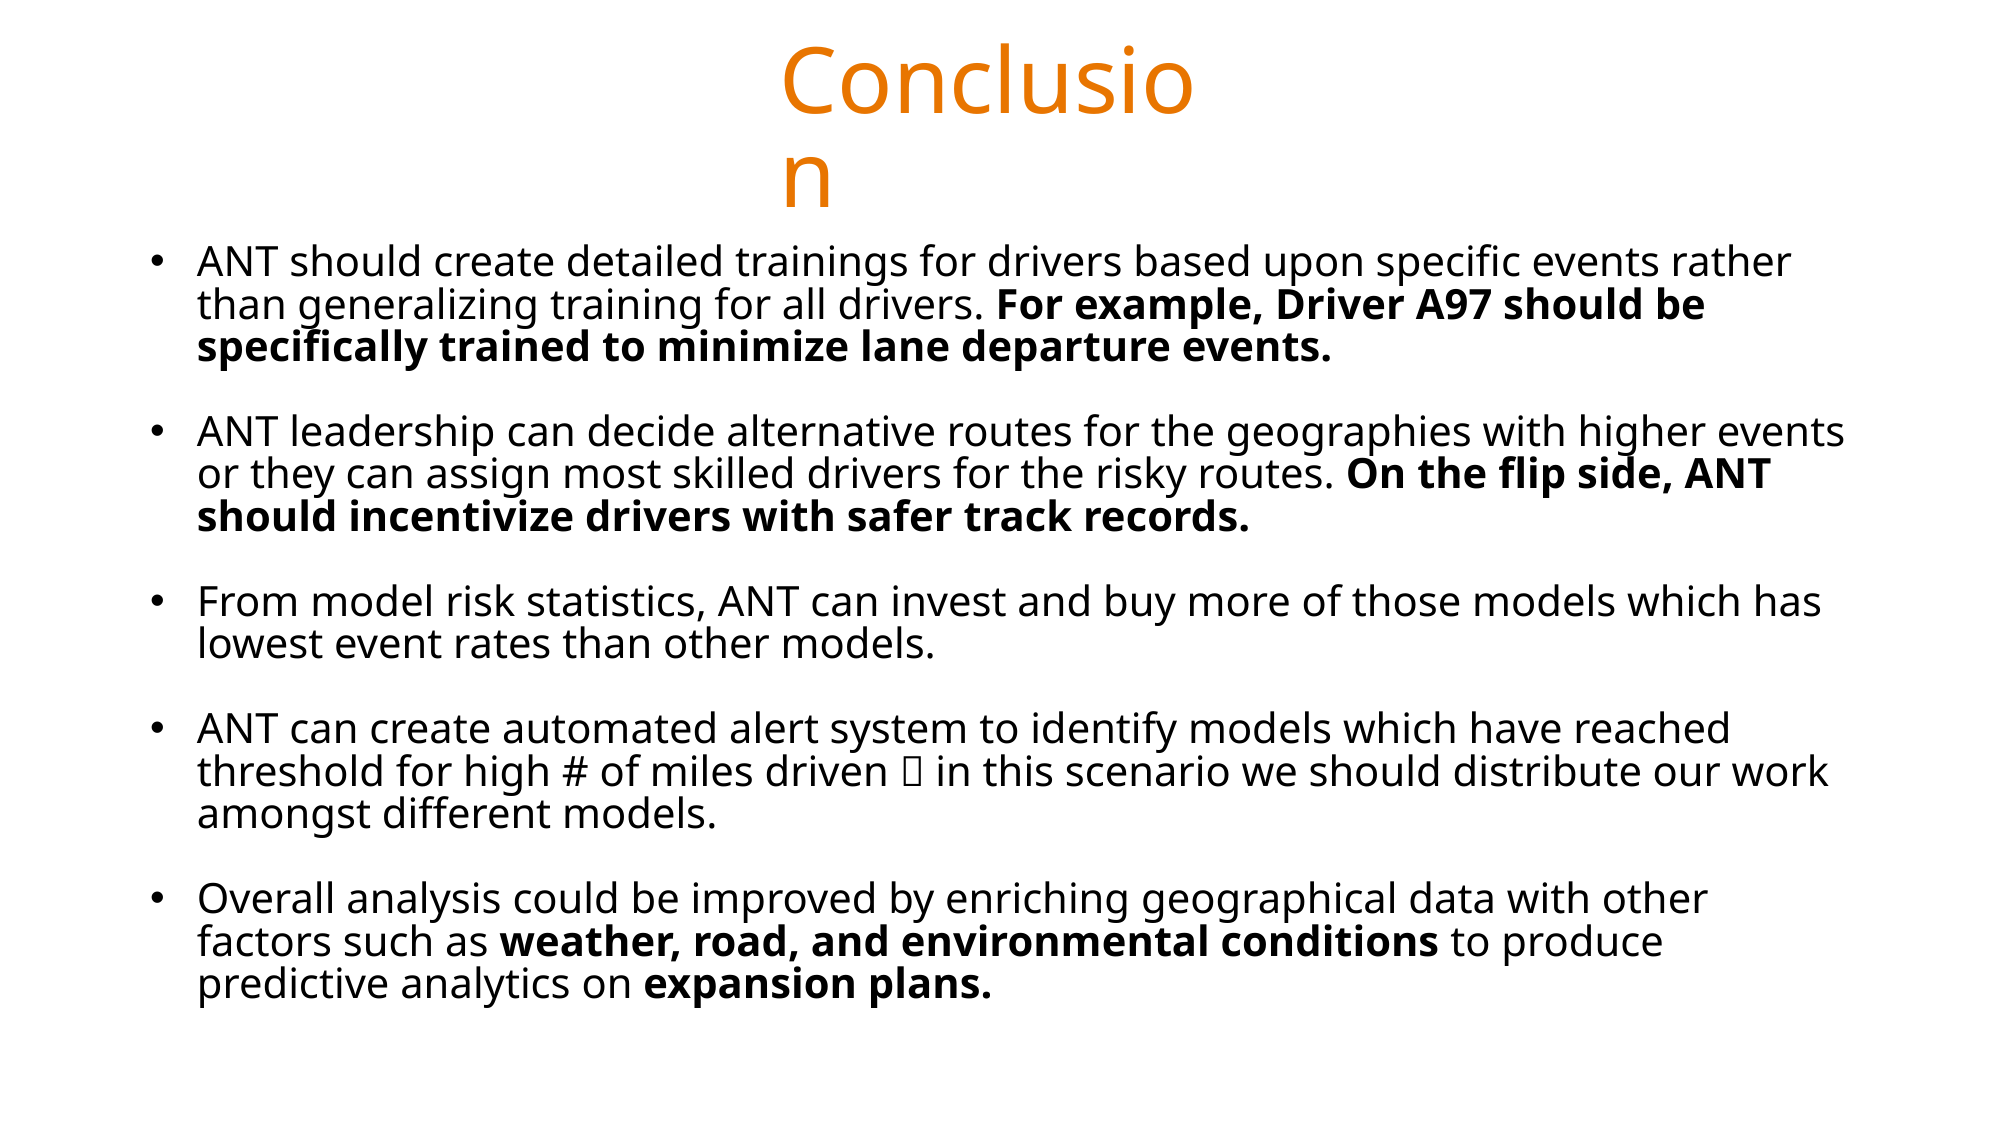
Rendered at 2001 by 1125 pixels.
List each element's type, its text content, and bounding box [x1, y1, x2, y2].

list Conclusion [779, 39, 1221, 153]
text_box ANT should create detailed trainings for drivers based upon specific events rather than generalizing training for all drivers. For example, Driver A97 should be specifically trained to minimize lane departure events. ANT leadership can decide alternative routes for the geographies with higher events or they can assign most skilled drivers for the risky routes. On the flip side, ANT should incentivize drivers with safer track records. From model risk statistics, ANT can invest and buy more of those models which has lowest event rates than other models. ANT can create automated alert system to identify models which have reached threshold for high # of miles driven  in this scenario we should distribute our work amongst different models. Overall analysis could be improved by enriching geographical data with other factors such as weather, road, and environmental conditions to produce predictive analytics on expansion plans. [150, 242, 1850, 1054]
